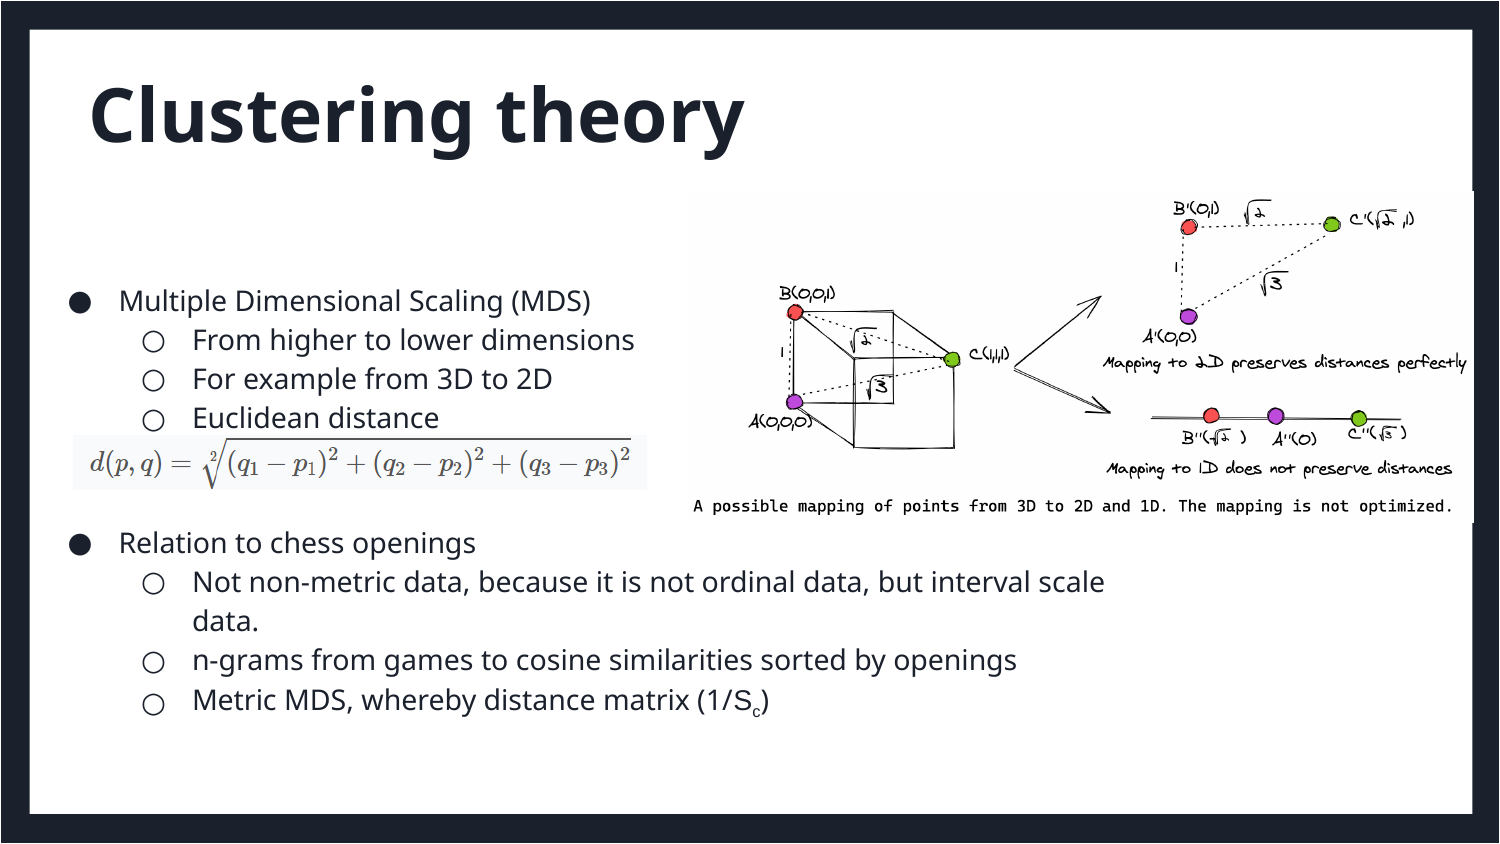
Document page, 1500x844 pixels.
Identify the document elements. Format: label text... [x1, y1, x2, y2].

title Clustering theory [73, 22, 1229, 173]
picture [73, 435, 648, 490]
list Multiple Dimensional Scaling (MDS) From higher to lower dimensions For example from 3D to 2D Euclidean distance Relation to chess openings Not non-metric data, because it is not ordinal data, but interval scale data. n-grams from games to cosine similarities sorted by openings Metric MDS, whereby distance matrix (1/Sc) [30, 262, 1185, 740]
picture [685, 191, 1474, 524]
